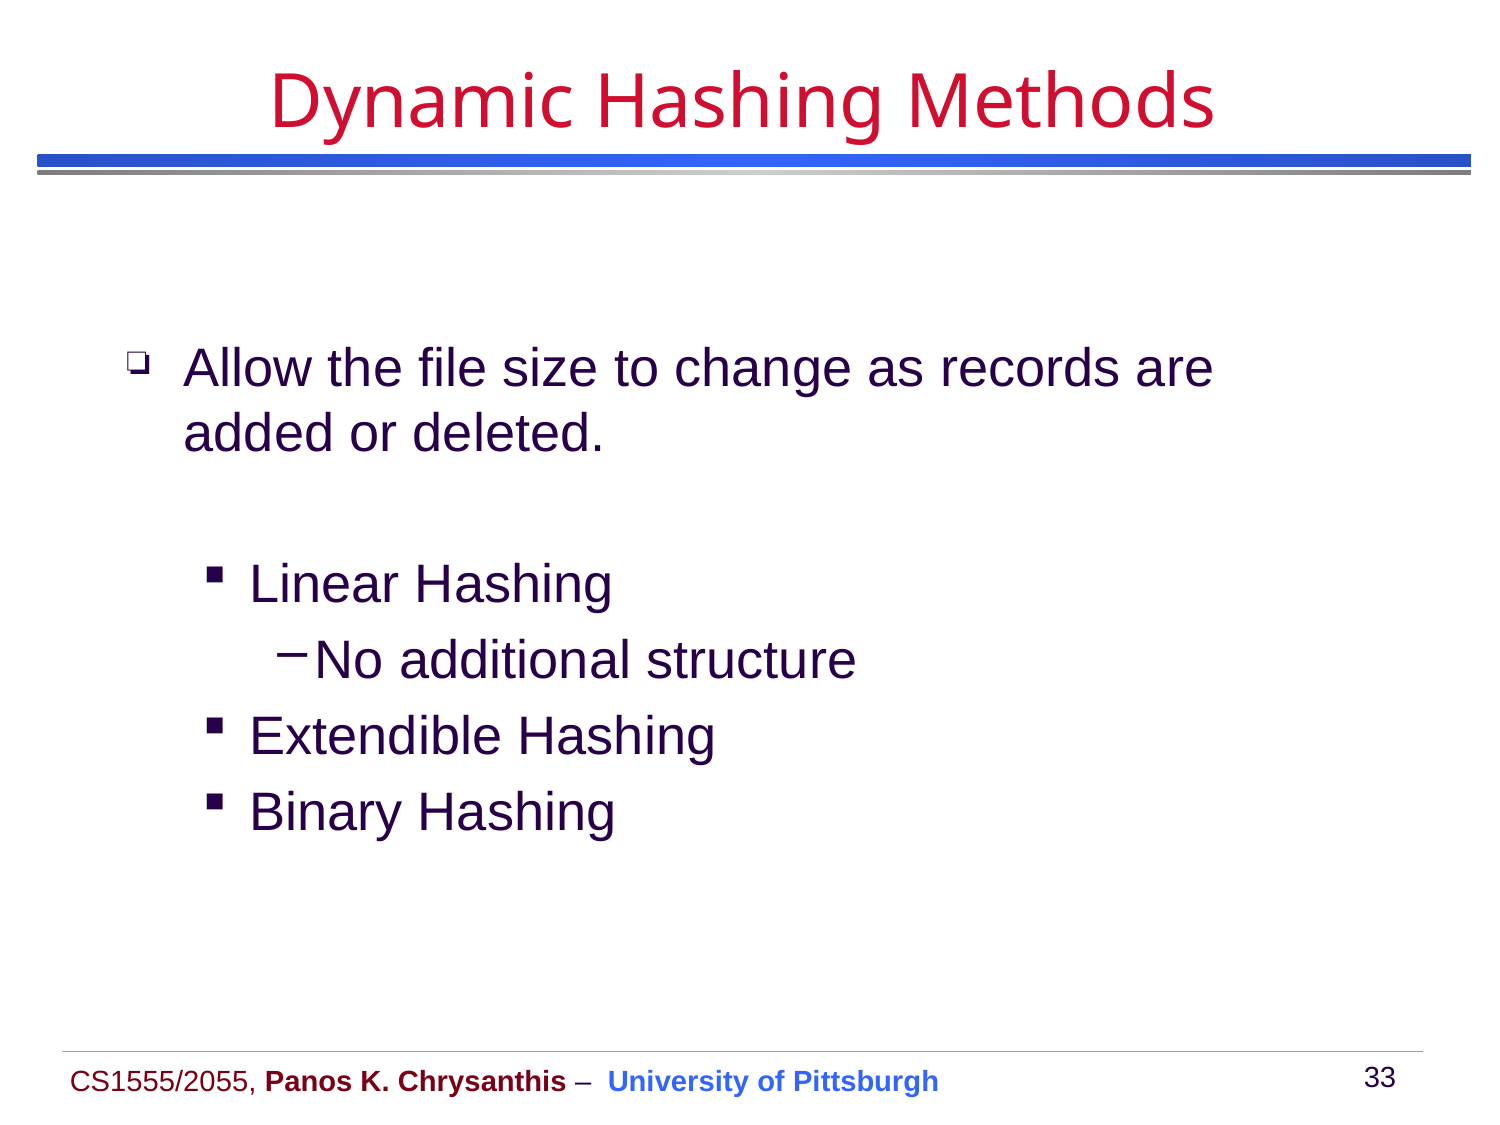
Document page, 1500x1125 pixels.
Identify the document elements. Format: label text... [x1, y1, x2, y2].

title Dynamic Hashing Methods [0, 62, 1486, 150]
table_cell [773, 154, 777, 166]
list Allow the file size to change as records are added or deleted. Linear Hashing No additional structure Extendible Hashing Binary Hashing [112, 324, 1388, 1000]
